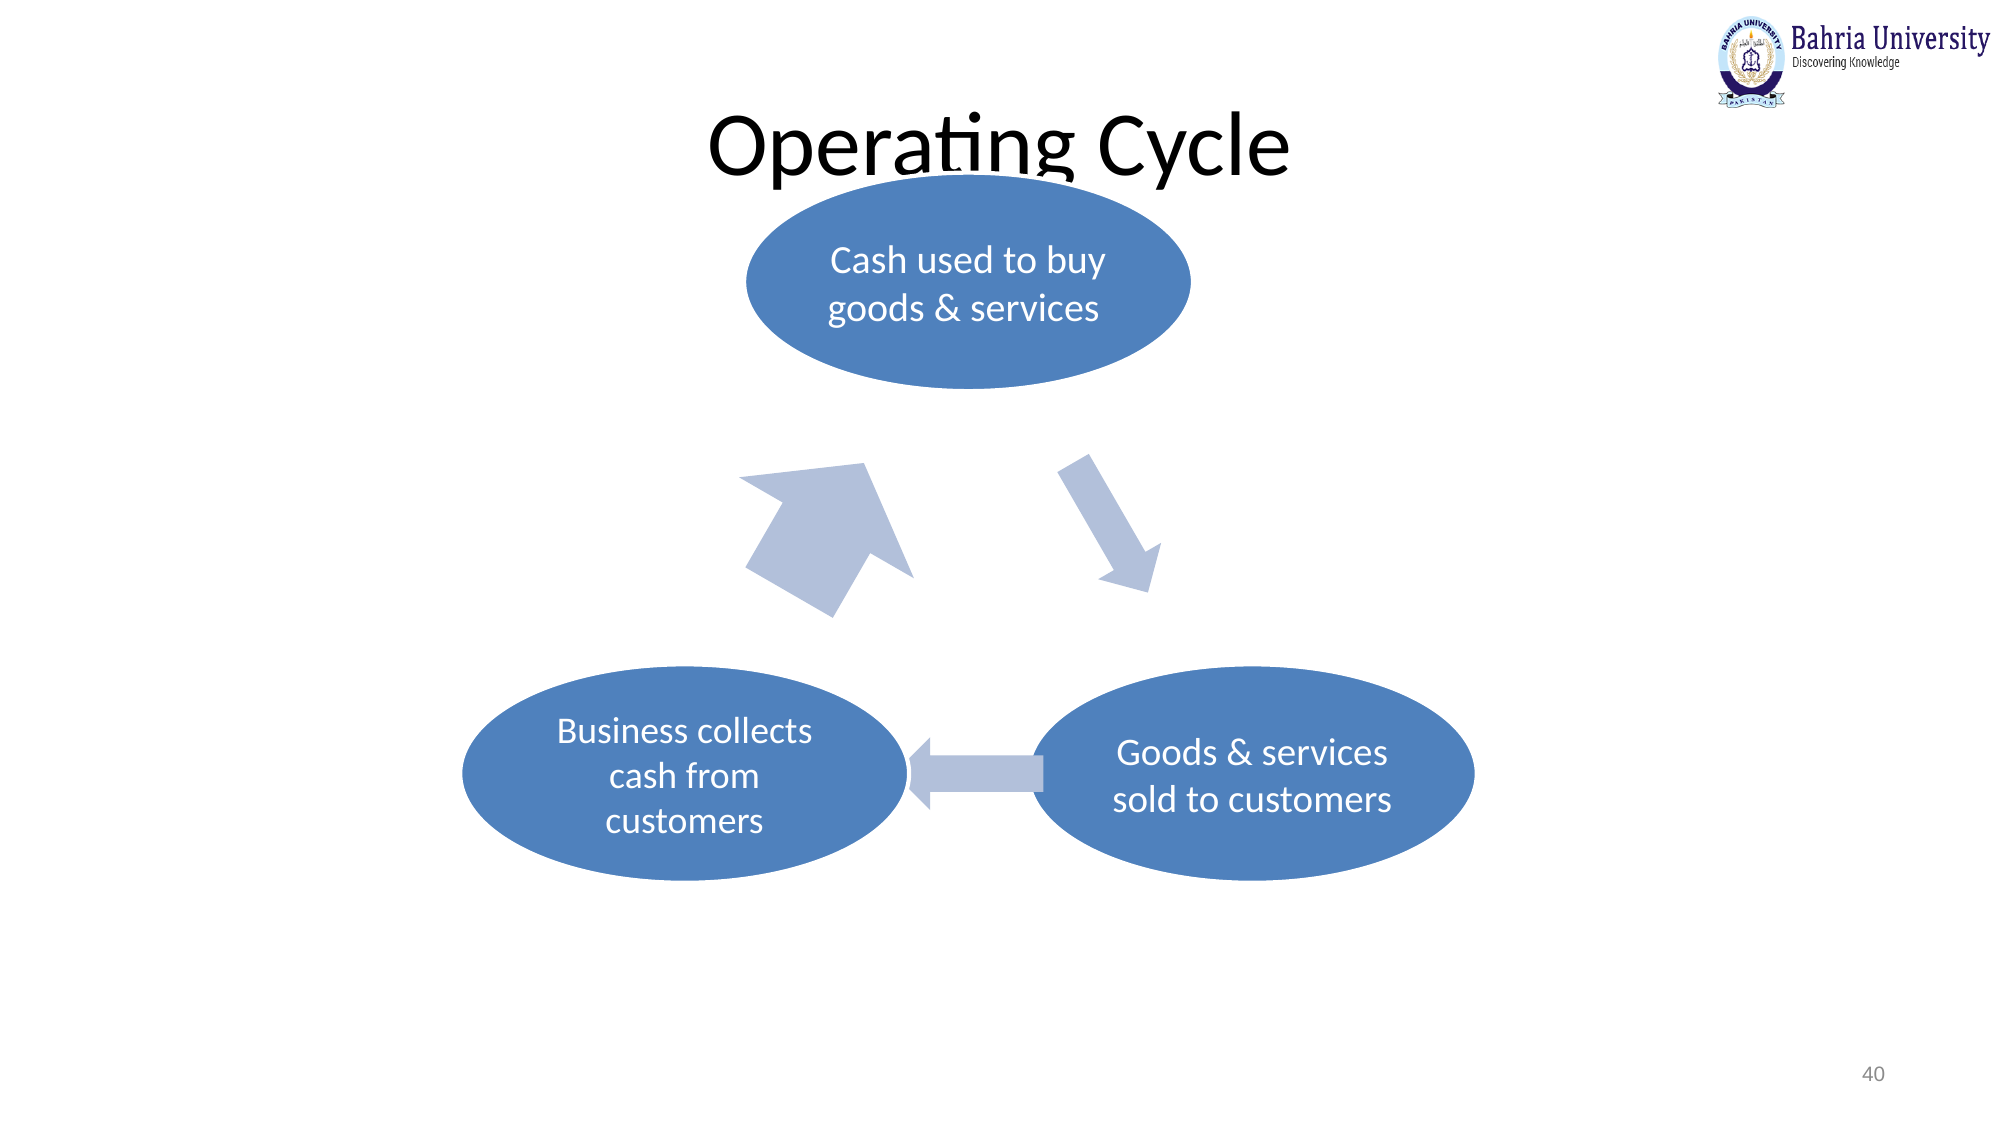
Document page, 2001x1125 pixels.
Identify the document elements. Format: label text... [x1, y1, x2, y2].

title Operating Cycle [99, 45, 1900, 233]
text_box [70, 172, 1867, 1047]
picture [1718, 16, 2000, 108]
slide_number 40 [1433, 1042, 1900, 1103]
